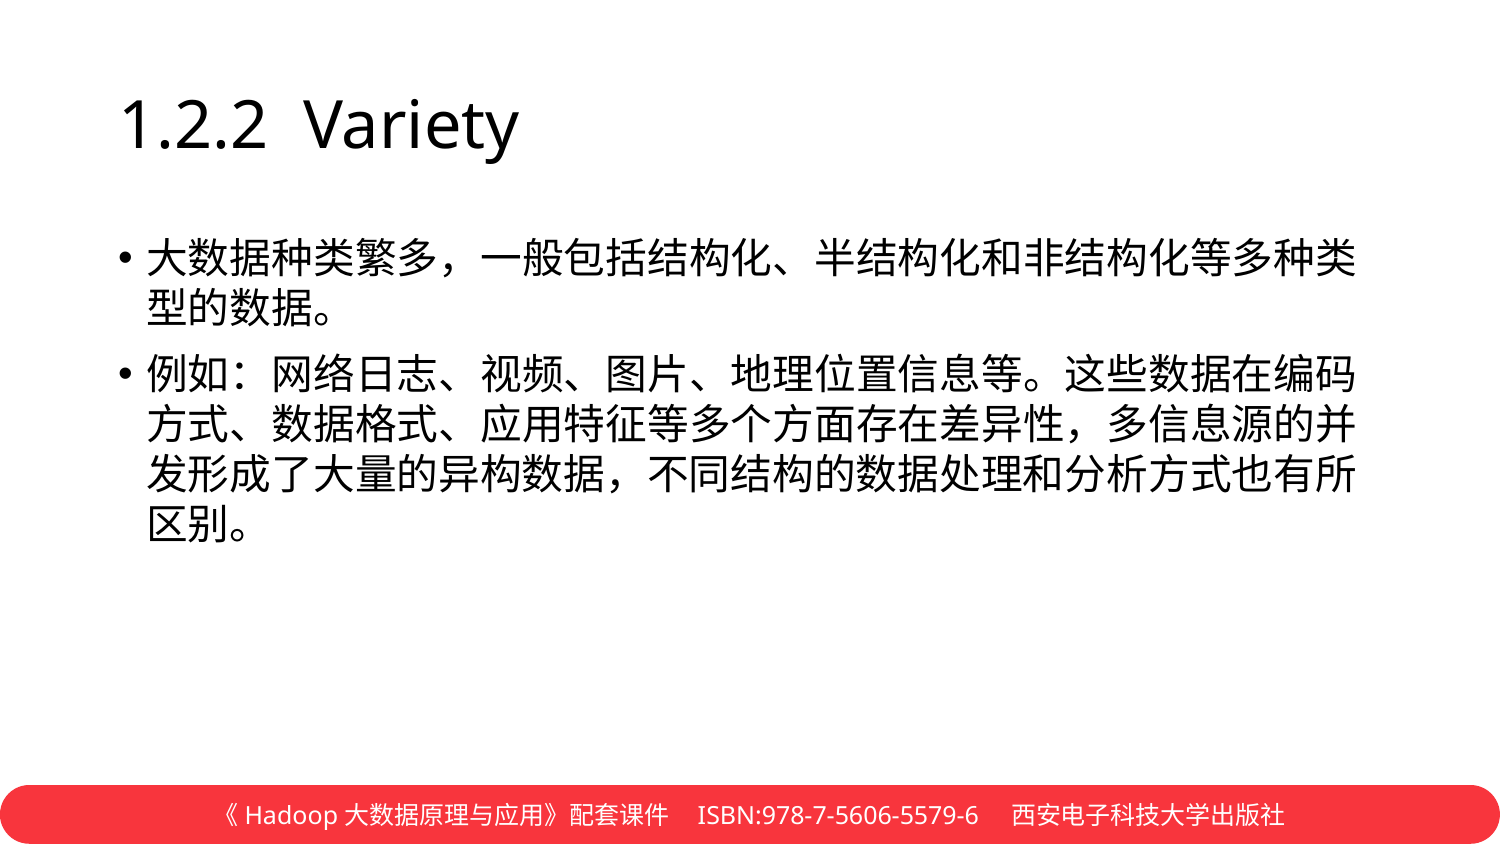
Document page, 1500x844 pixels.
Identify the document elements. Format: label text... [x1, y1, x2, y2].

list 大数据种类繁多，一般包括结构化、半结构化和非结构化等多种类型的数据。 例如：网络日志、视频、图片、地理位置信息等。这些数据在编码方式、数据格式、应用特征等多个方面存在差异性，多信息源的并发形成了大量的异构数据，不同结构的数据处理和分析方式也有所区别。 [103, 224, 1397, 760]
title 1.2.2 Variety [103, 44, 1397, 208]
